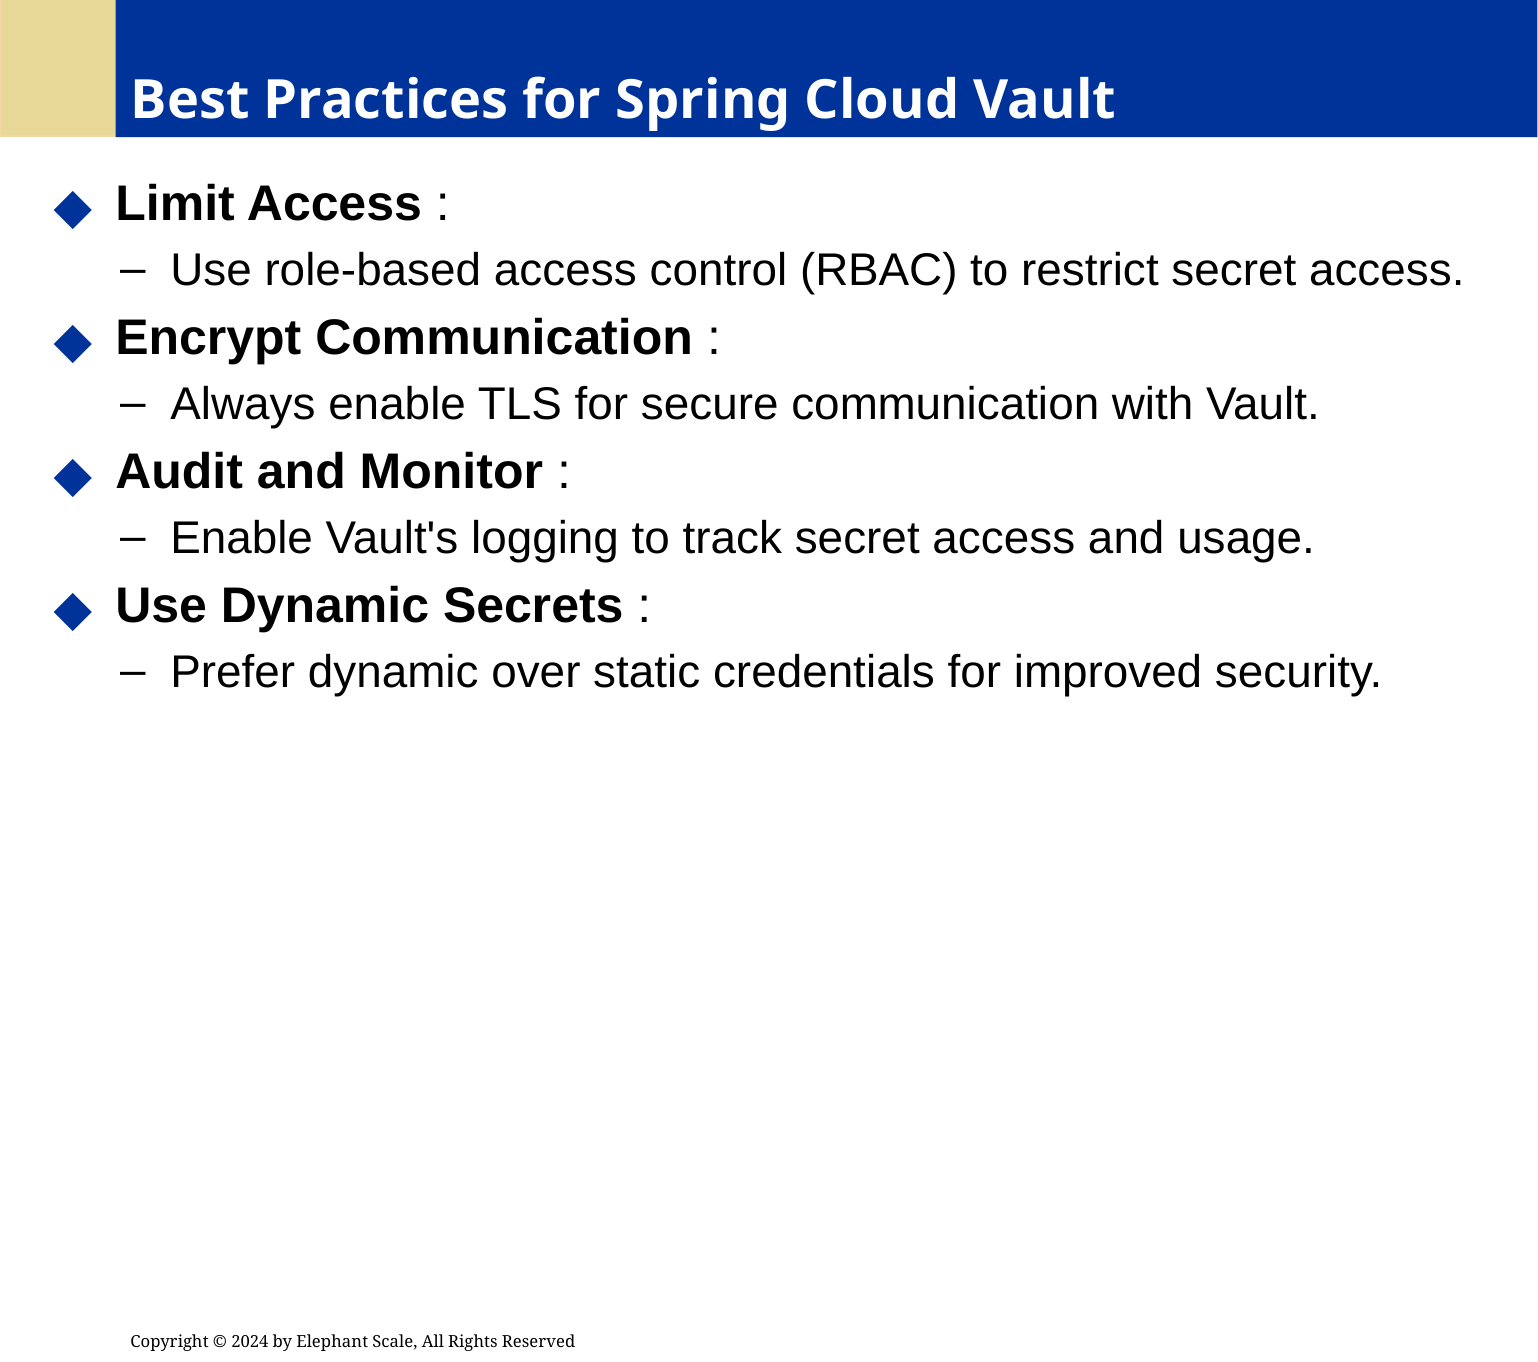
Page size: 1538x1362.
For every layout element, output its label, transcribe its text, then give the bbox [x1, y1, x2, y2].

list Limit Access : Use role-based access control (RBAC) to restrict secret access. Encrypt Communication : Always enable TLS for secure communication with Vault. Audit and Monitor : Enable Vault's logging to track secret access and usage. Use Dynamic Secrets : Prefer dynamic over static credentials for improved security. [38, 163, 1499, 1284]
title Best Practices for Spring Cloud Vault [115, 0, 1538, 138]
text_box Copyright © 2024 by Elephant Scale, All Rights Reserved [115, 1322, 1538, 1358]
picture [0, 0, 115, 137]
